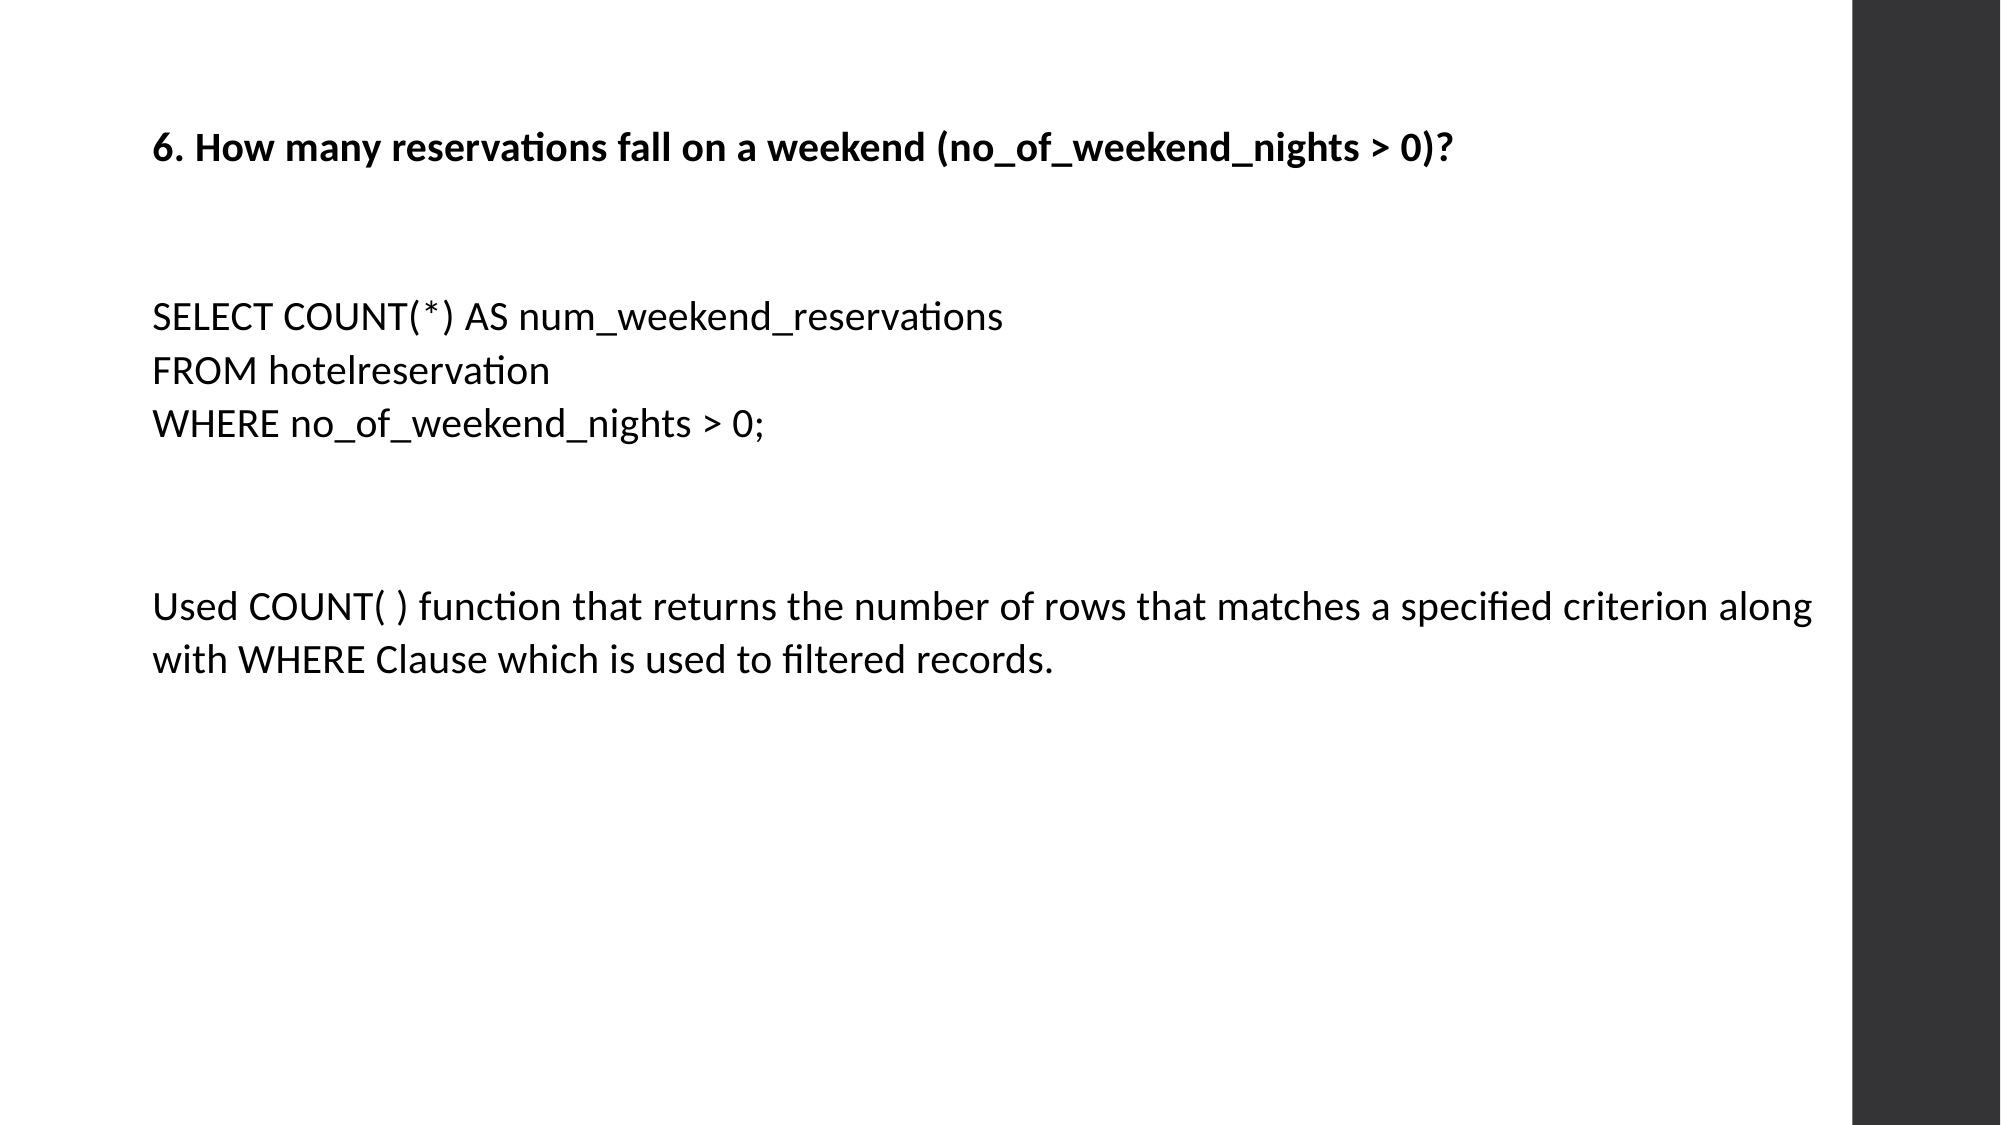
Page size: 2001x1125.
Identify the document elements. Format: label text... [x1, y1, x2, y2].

list 6. How many reservations fall on a weekend (no_of_weekend_nights > 0)? SELECT COUNT(*) AS num_weekend_reservations FROM hotelreservation WHERE no_of_weekend_nights > 0; Used COUNT( ) function that returns the number of rows that matches a specified criterion along with WHERE Clause which is used to filtered records. [137, 108, 1863, 1014]
